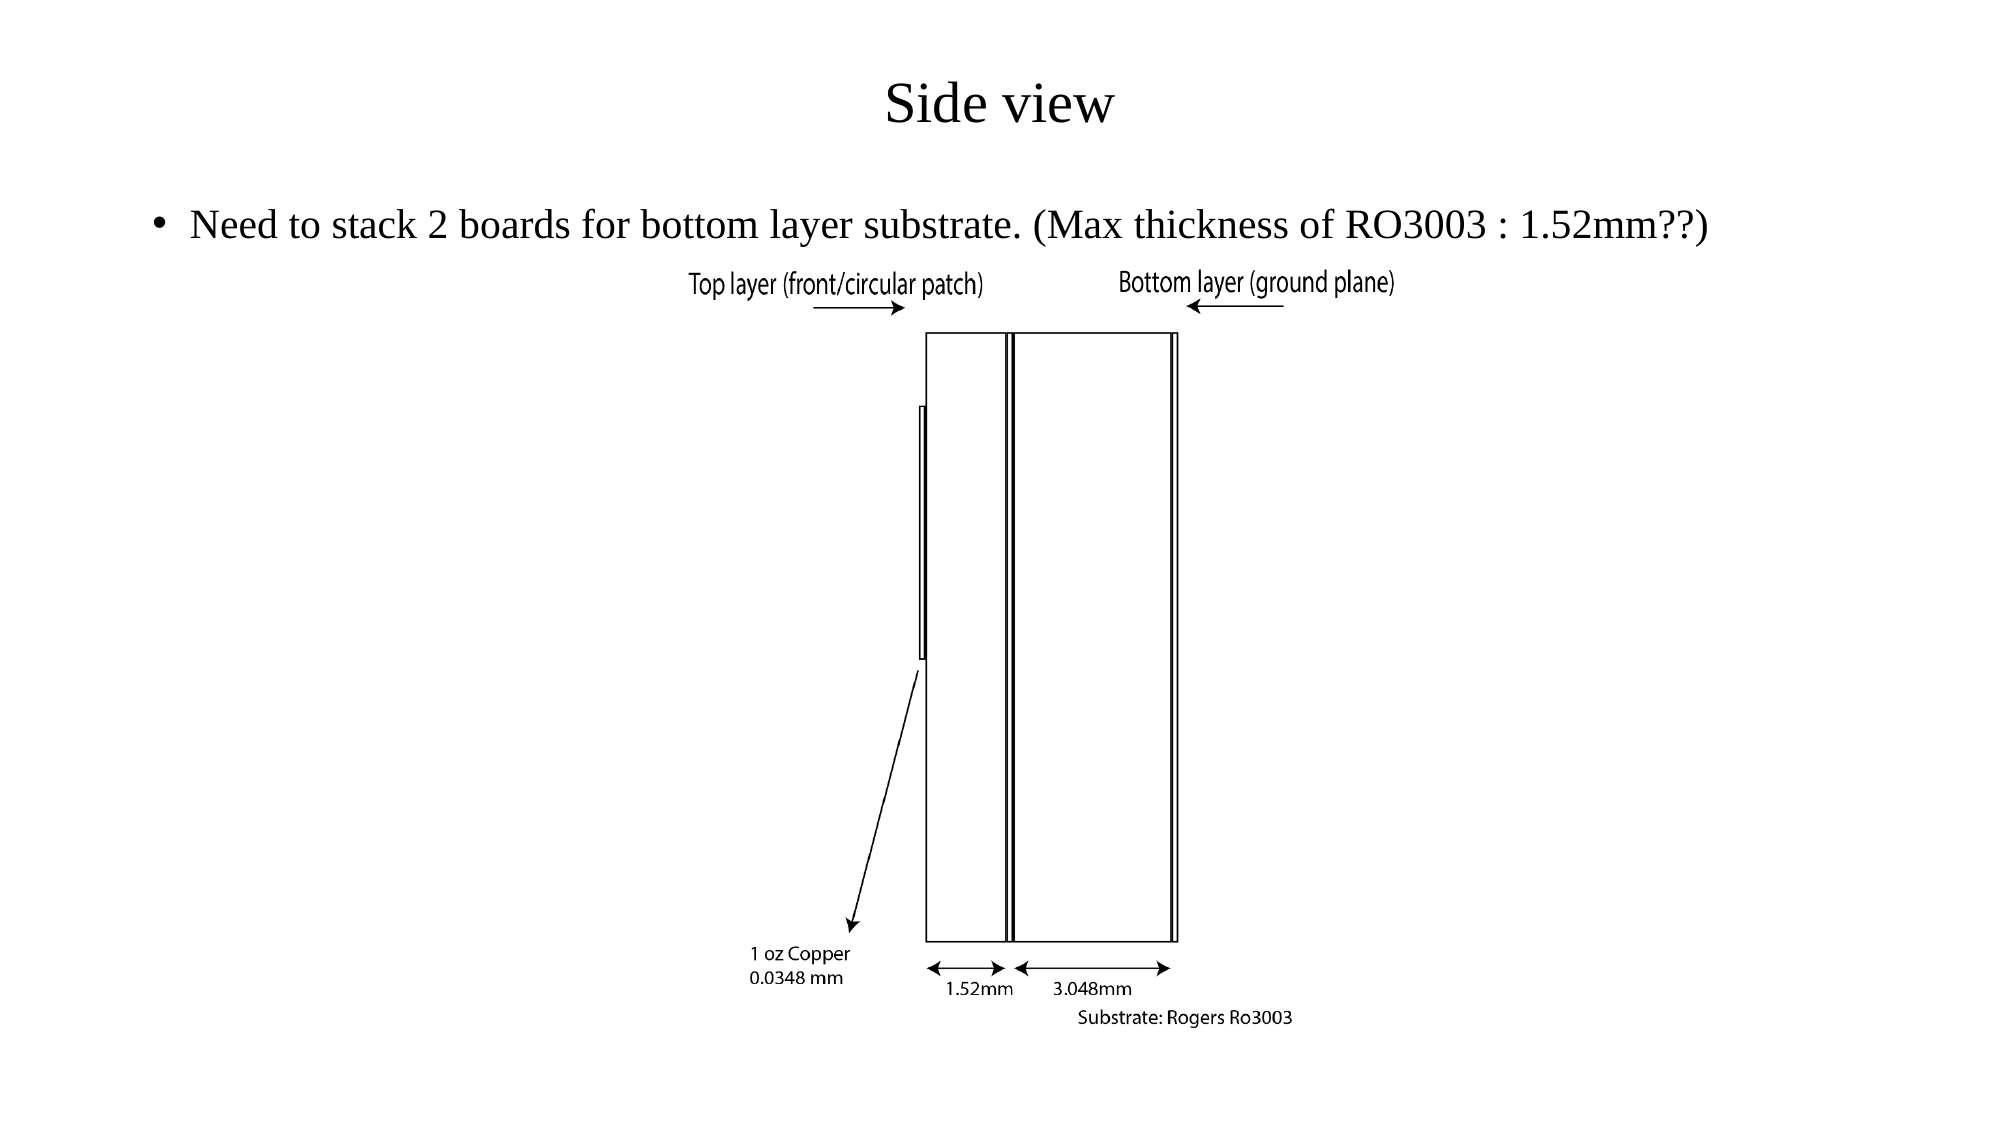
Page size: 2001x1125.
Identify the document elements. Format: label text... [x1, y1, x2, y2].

list Need to stack 2 boards for bottom layer substrate. (Max thickness of RO3003 : 1.52mm??) [137, 195, 1863, 1014]
title Side view [137, 59, 1863, 147]
picture [688, 265, 1395, 1029]
